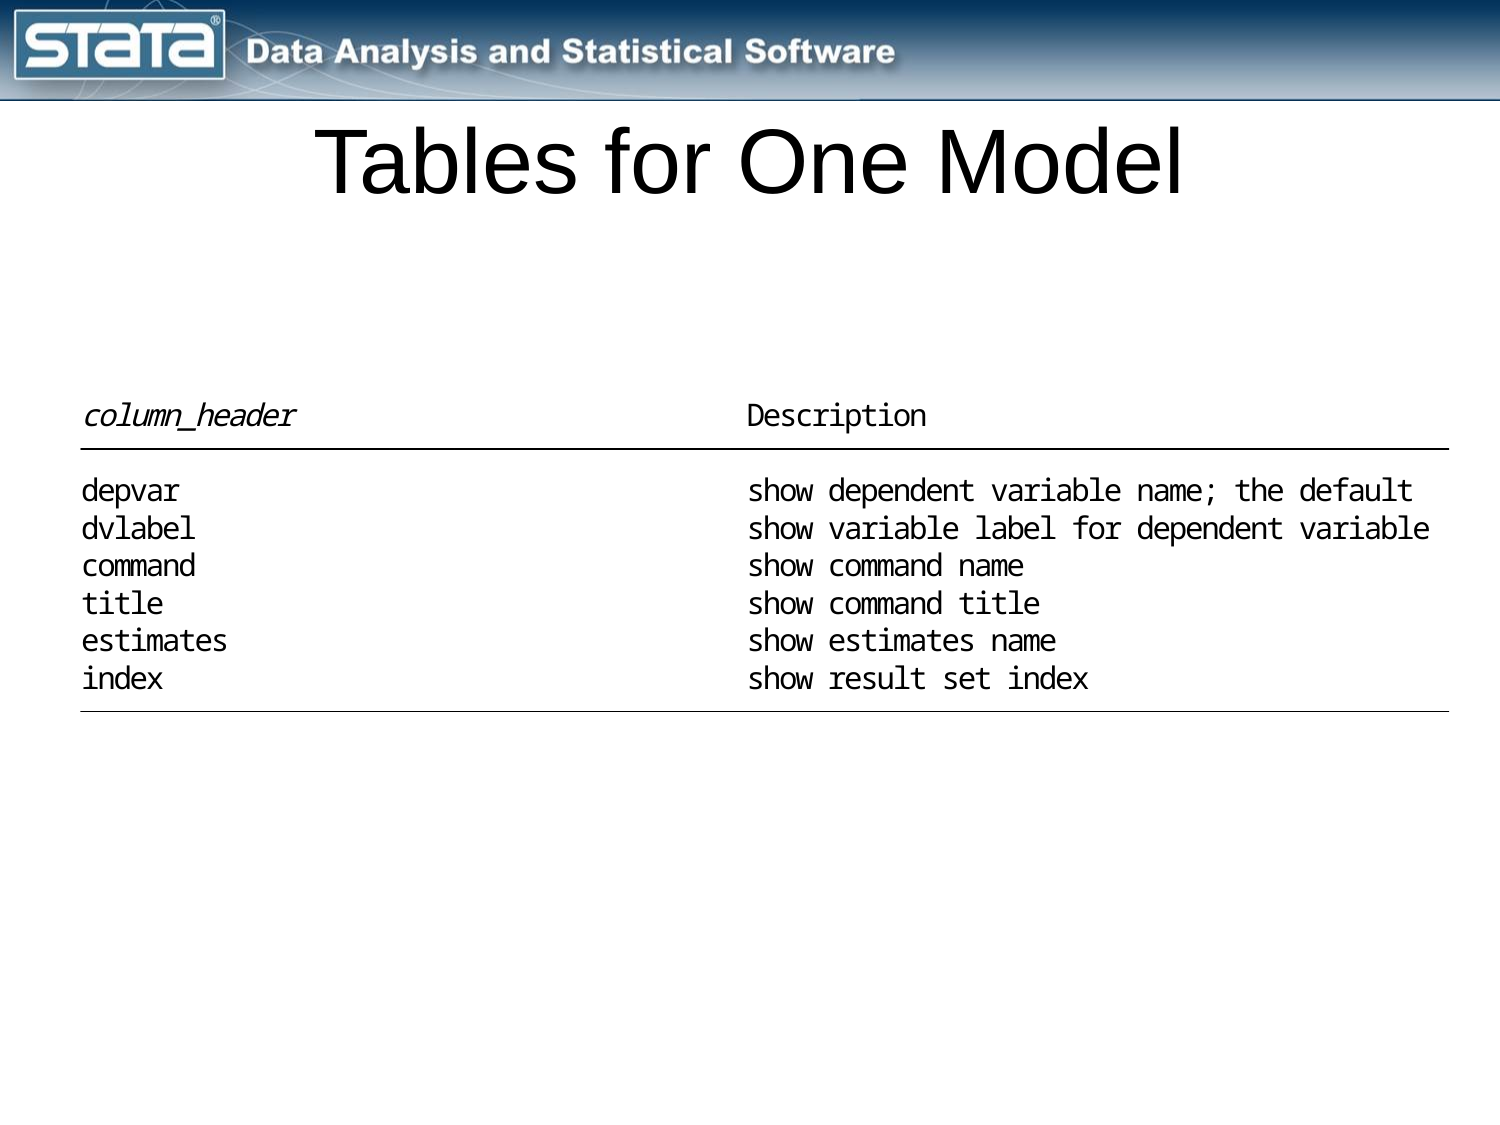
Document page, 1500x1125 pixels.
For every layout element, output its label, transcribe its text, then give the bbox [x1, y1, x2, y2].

title Tables for One Model [0, 108, 1500, 213]
picture [50, 393, 1450, 732]
picture [0, 0, 1500, 102]
